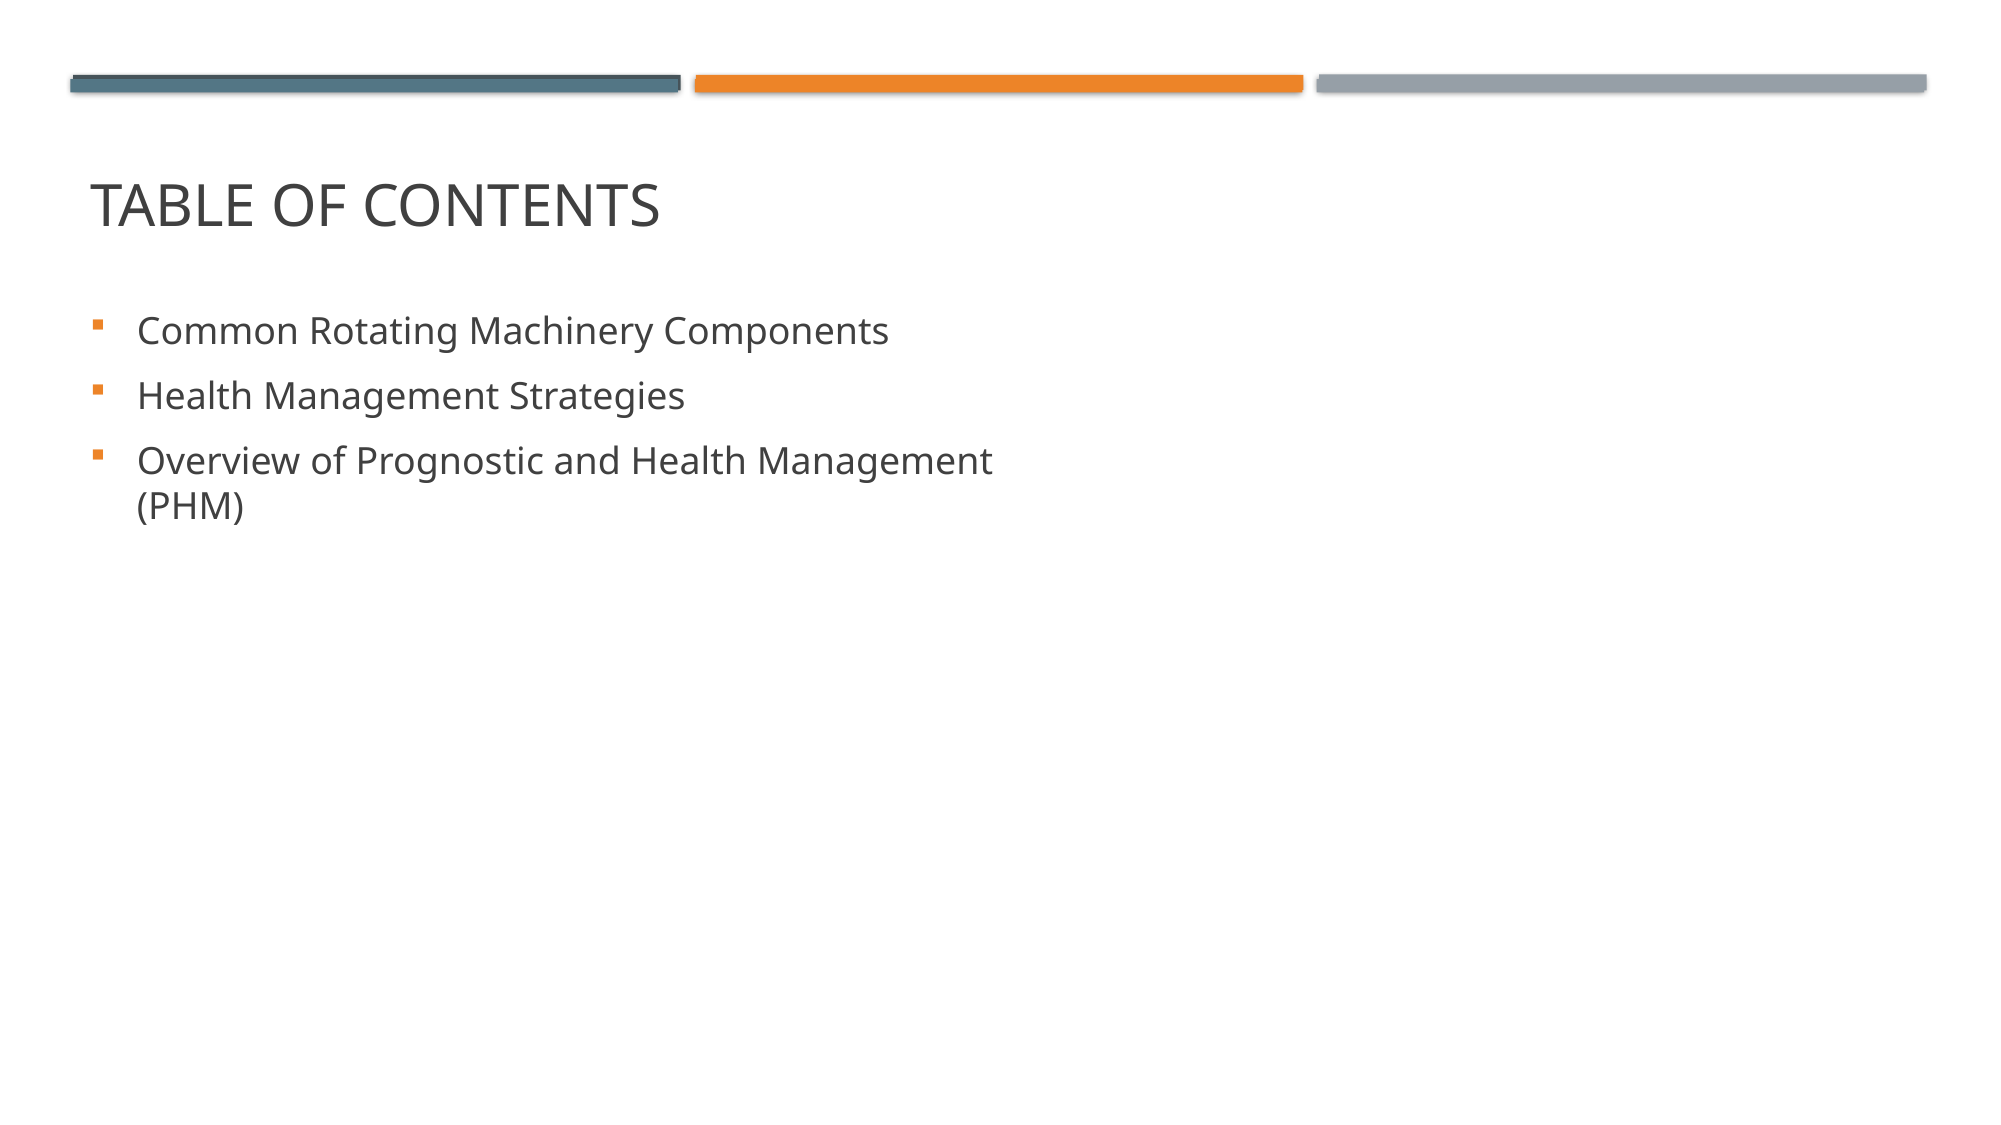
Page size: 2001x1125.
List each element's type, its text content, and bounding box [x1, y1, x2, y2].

title Table of contents [75, 150, 933, 246]
list Common Rotating Machinery Components Health Management Strategies Overview of Prognostic and Health Management (PHM) [75, 299, 1114, 650]
